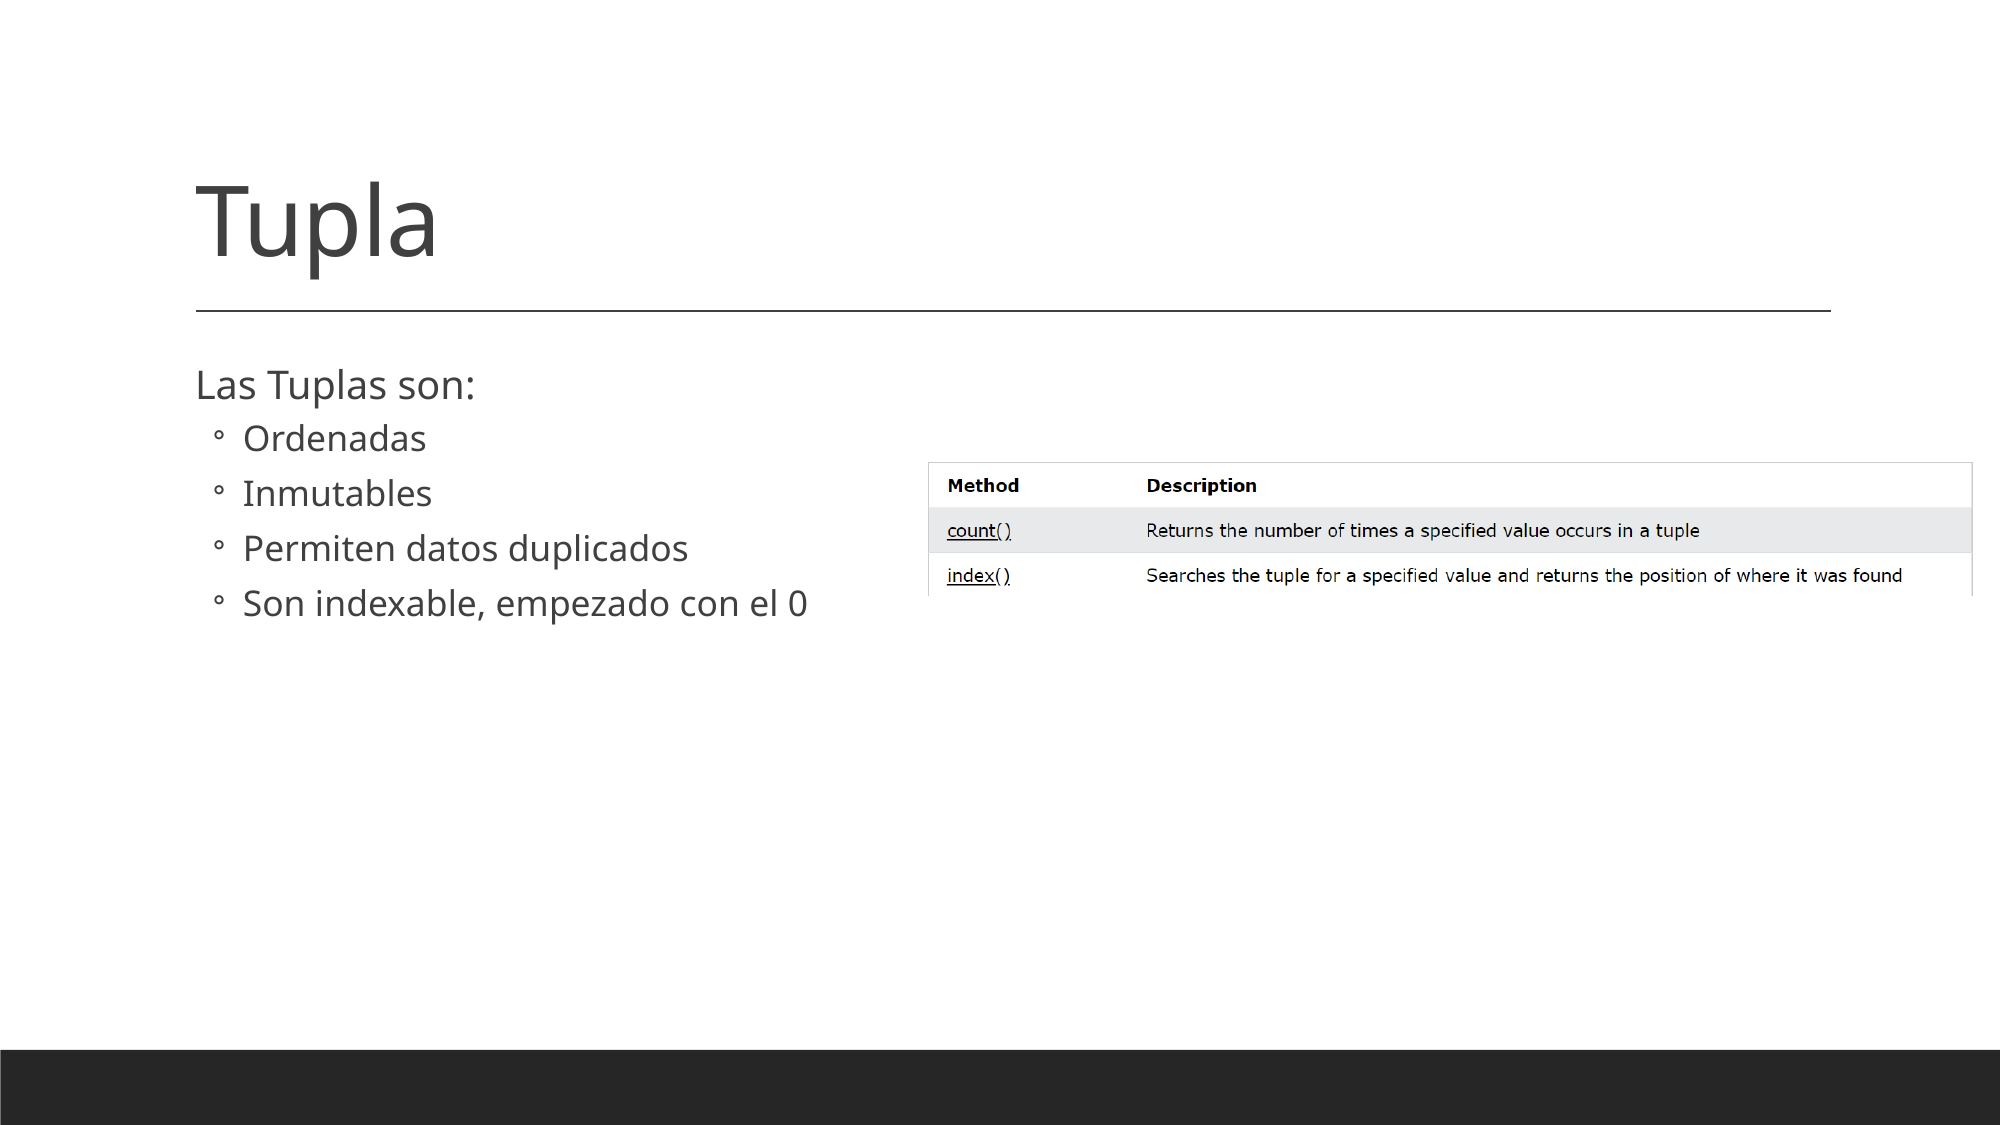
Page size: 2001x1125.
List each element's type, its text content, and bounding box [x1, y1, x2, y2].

title Tupla [180, 47, 1830, 285]
list Las Tuplas son: Ordenadas Inmutables Permiten datos duplicados Son indexable, empezado con el 0 [180, 347, 942, 963]
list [923, 451, 1982, 596]
